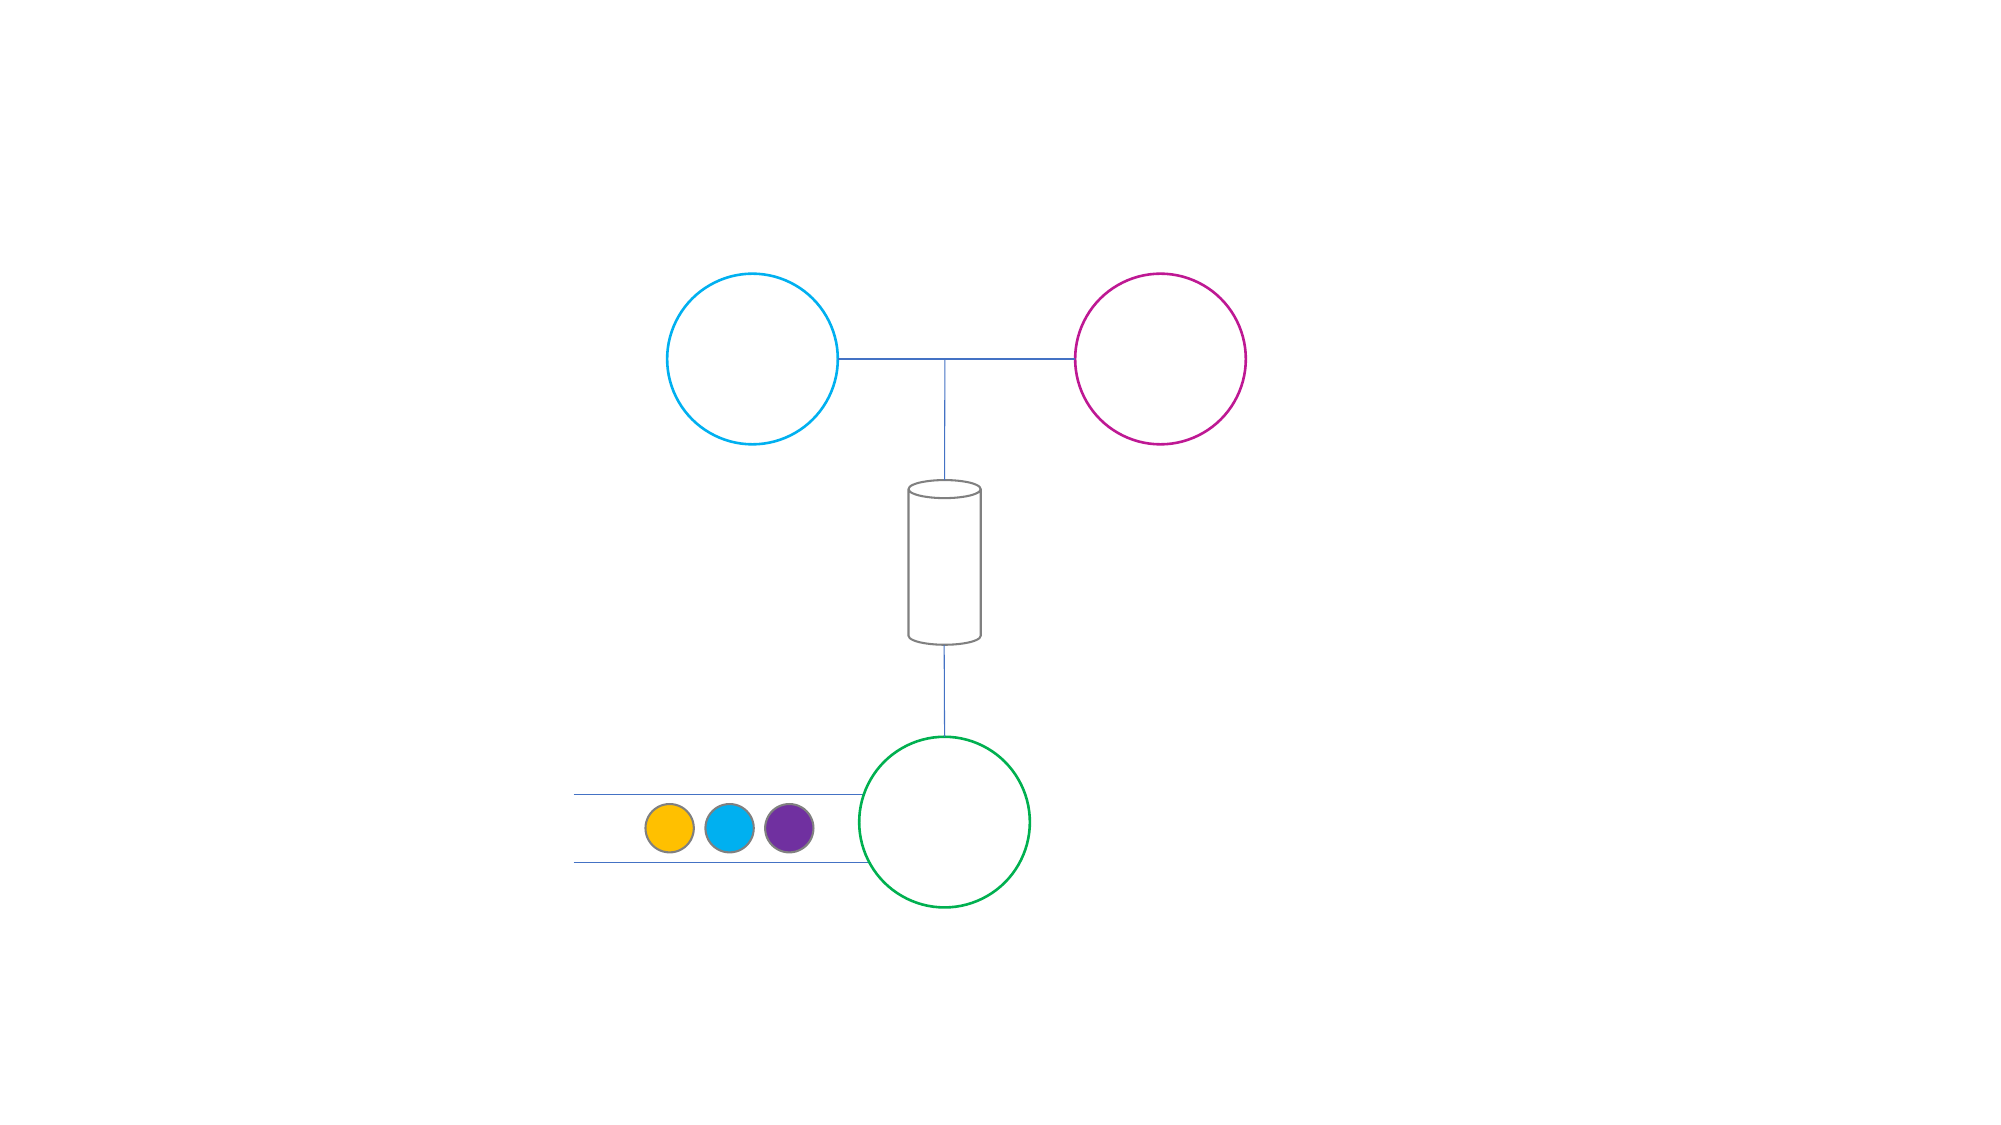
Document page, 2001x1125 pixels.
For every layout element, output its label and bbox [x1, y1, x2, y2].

text_box [1074, 272, 1247, 446]
text_box [666, 272, 839, 446]
text_box [907, 479, 982, 646]
text_box [644, 802, 695, 854]
text_box [704, 802, 755, 854]
text_box [858, 735, 1031, 909]
text_box [764, 802, 815, 854]
